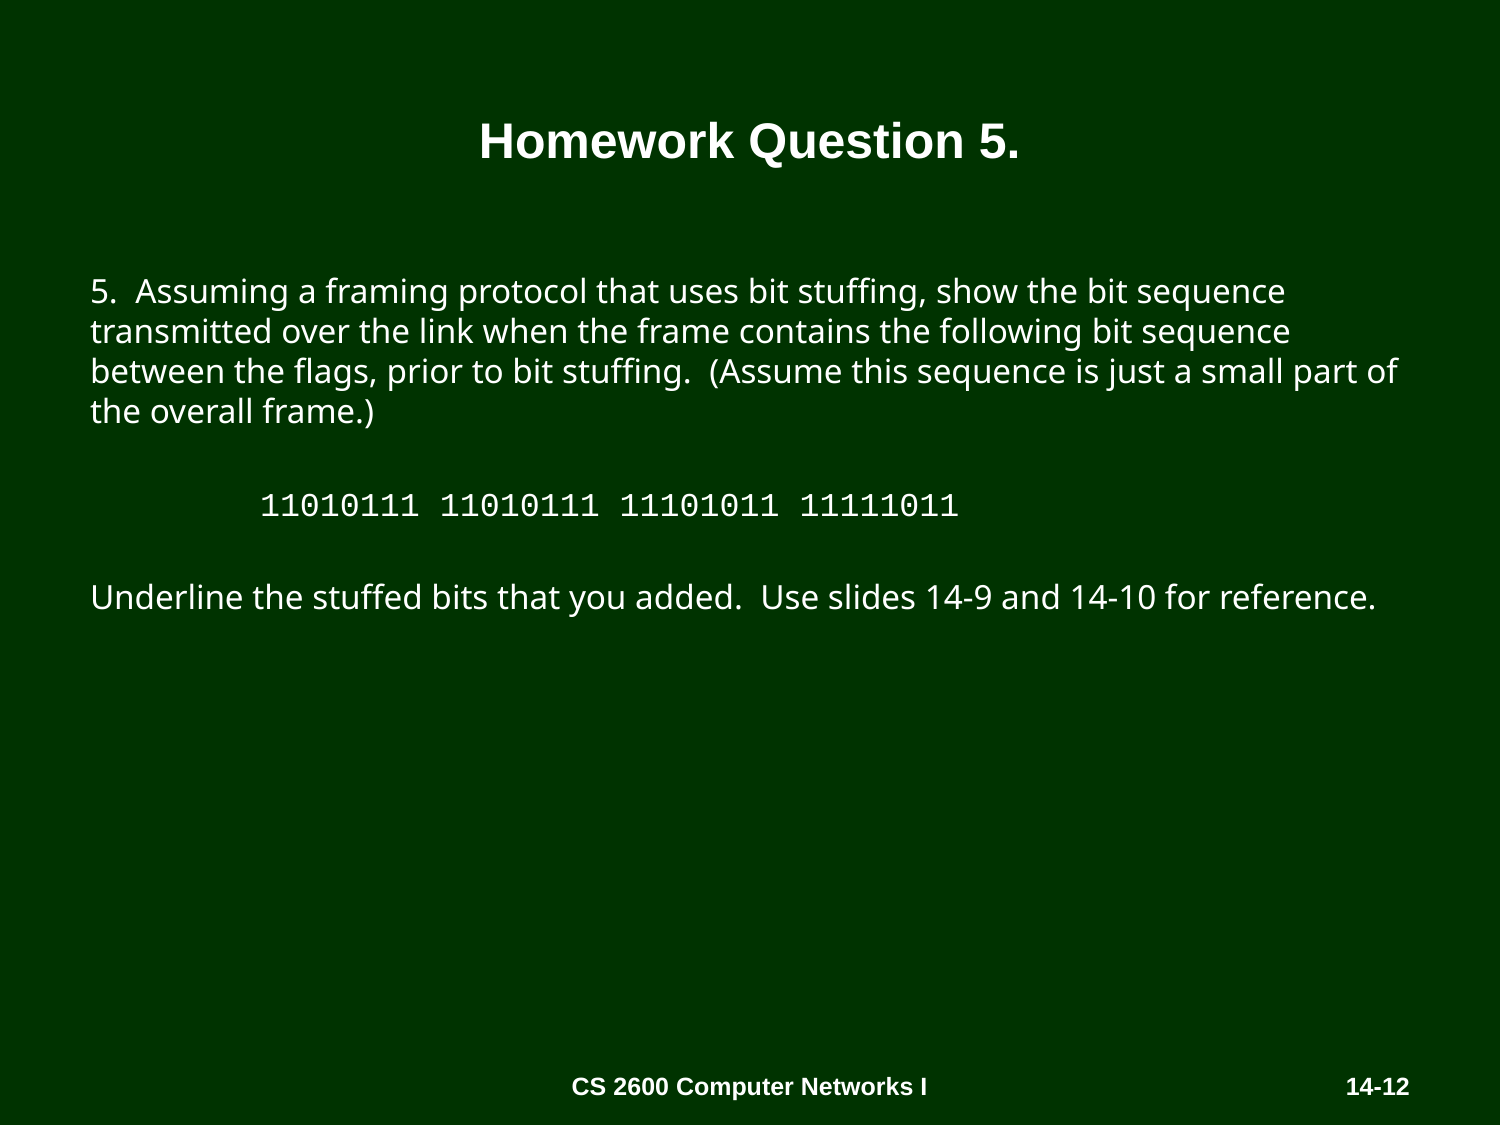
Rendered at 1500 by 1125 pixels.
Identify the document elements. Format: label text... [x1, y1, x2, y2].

title Homework Question 5. [74, 44, 1426, 233]
slide_number 14-12 [1074, 1062, 1426, 1103]
footer CS 2600 Computer Networks I [299, 1062, 1074, 1103]
list 5. Assuming a framing protocol that uses bit stuffing, show the bit sequence transmitted over the link when the frame contains the following bit sequence between the flags, prior to bit stuffing. (Assume this sequence is just a small part of the overall frame.) 11010111 11010111 11101011 11111011 Underline the stuffed bits that you added. Use slides 14-9 and 14-10 for reference. [74, 262, 1426, 1006]
